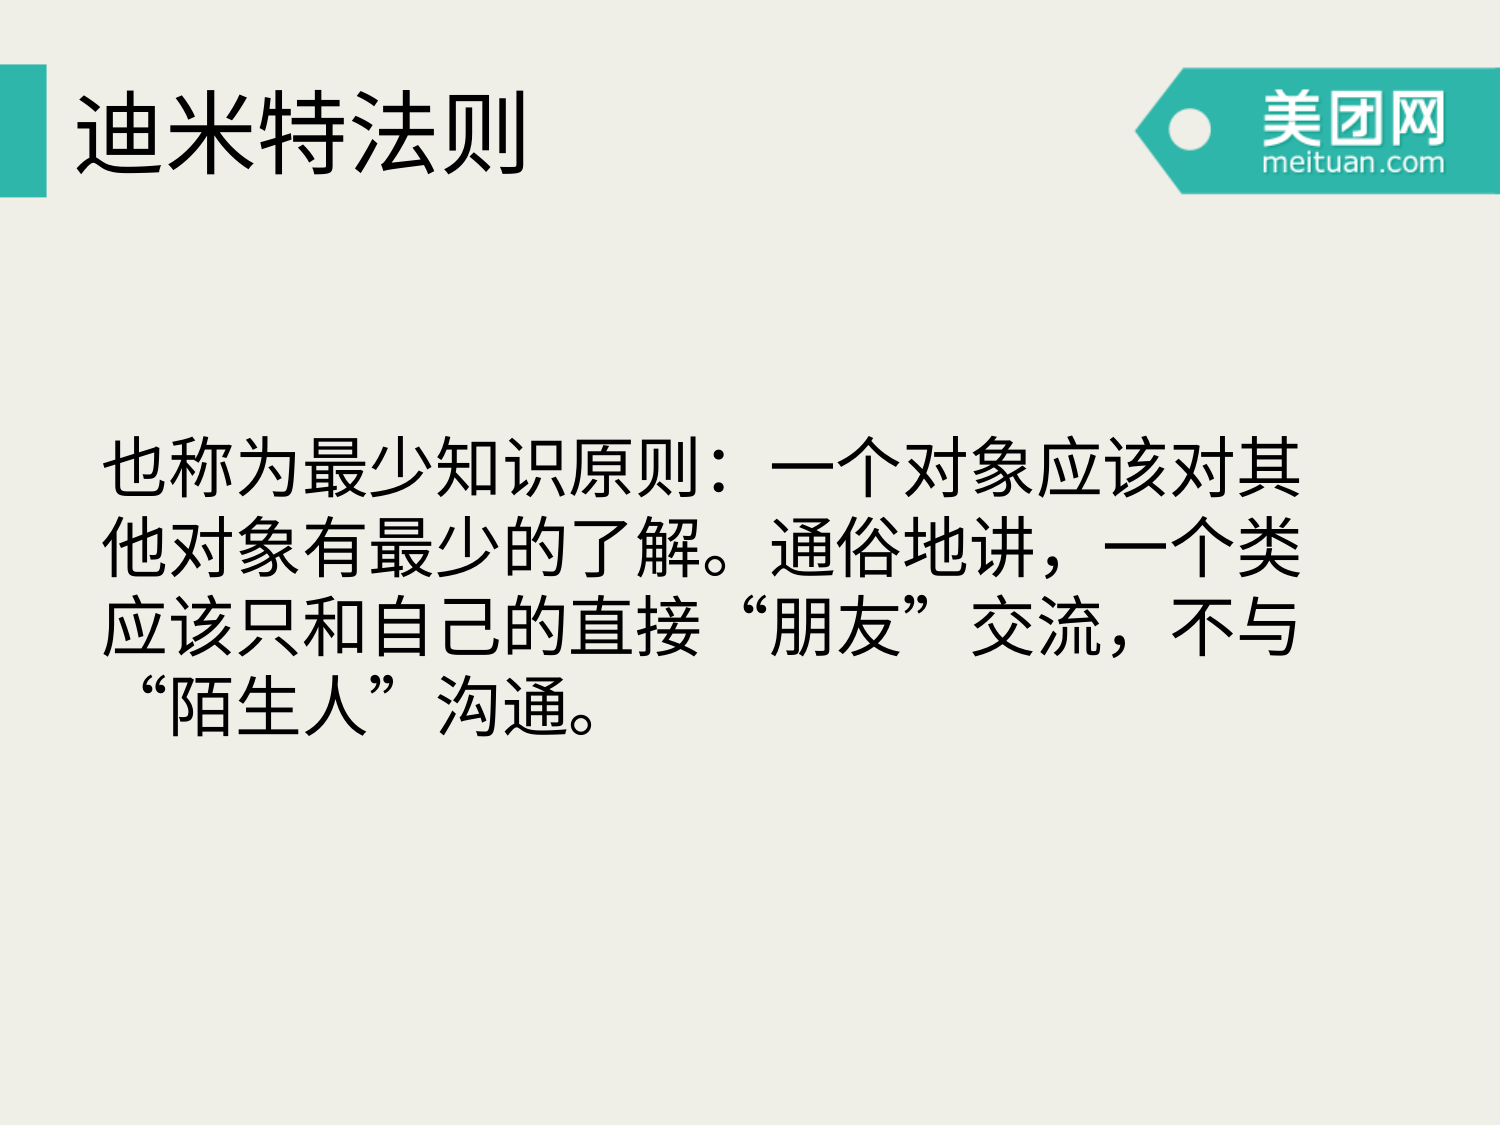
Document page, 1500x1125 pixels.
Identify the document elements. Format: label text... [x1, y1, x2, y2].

text_box 也称为最少知识原则：一个对象应该对其他对象有最少的了解。通俗地讲，一个类应该只和自己的直接“朋友”交流，不与“陌生人”沟通。 [87, 417, 1337, 753]
picture [0, 0, 1500, 1125]
text_box 迪米特法则 [58, 68, 1089, 194]
